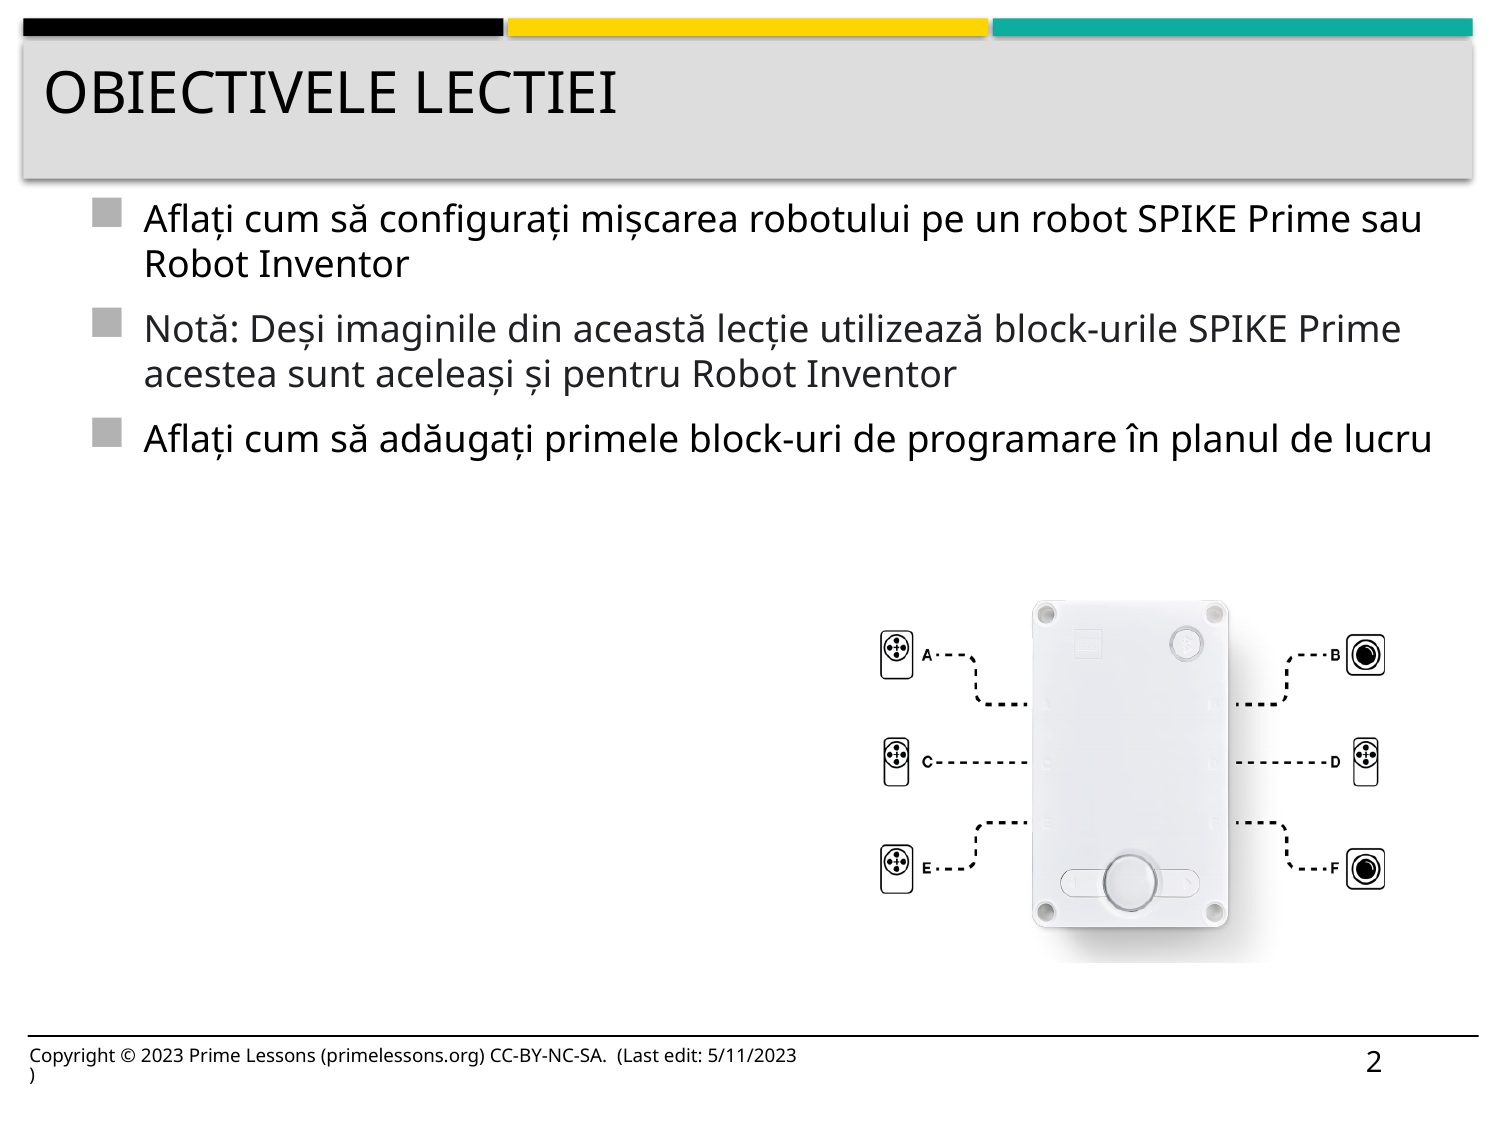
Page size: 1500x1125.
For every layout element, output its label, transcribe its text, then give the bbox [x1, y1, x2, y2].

footer Copyright © 2023 Prime Lessons (primelessons.org) CC-BY-NC-SA. (Last edit: 5/11/2023) [14, 1036, 814, 1097]
picture [851, 561, 1415, 964]
title Obiectivele lectiei [28, 48, 1464, 172]
slide_number 2 [1351, 1036, 1478, 1097]
list Aflați cum să configurați mișcarea robotului pe un robot SPIKE Prime sau Robot Inventor Notă: Deși imaginile din această lecție utilizează block-urile SPIKE Prime acestea sunt aceleași și pentru Robot Inventor Aflați cum să adăugați primele block-uri de programare în planul de lucru [25, 187, 1475, 1021]
